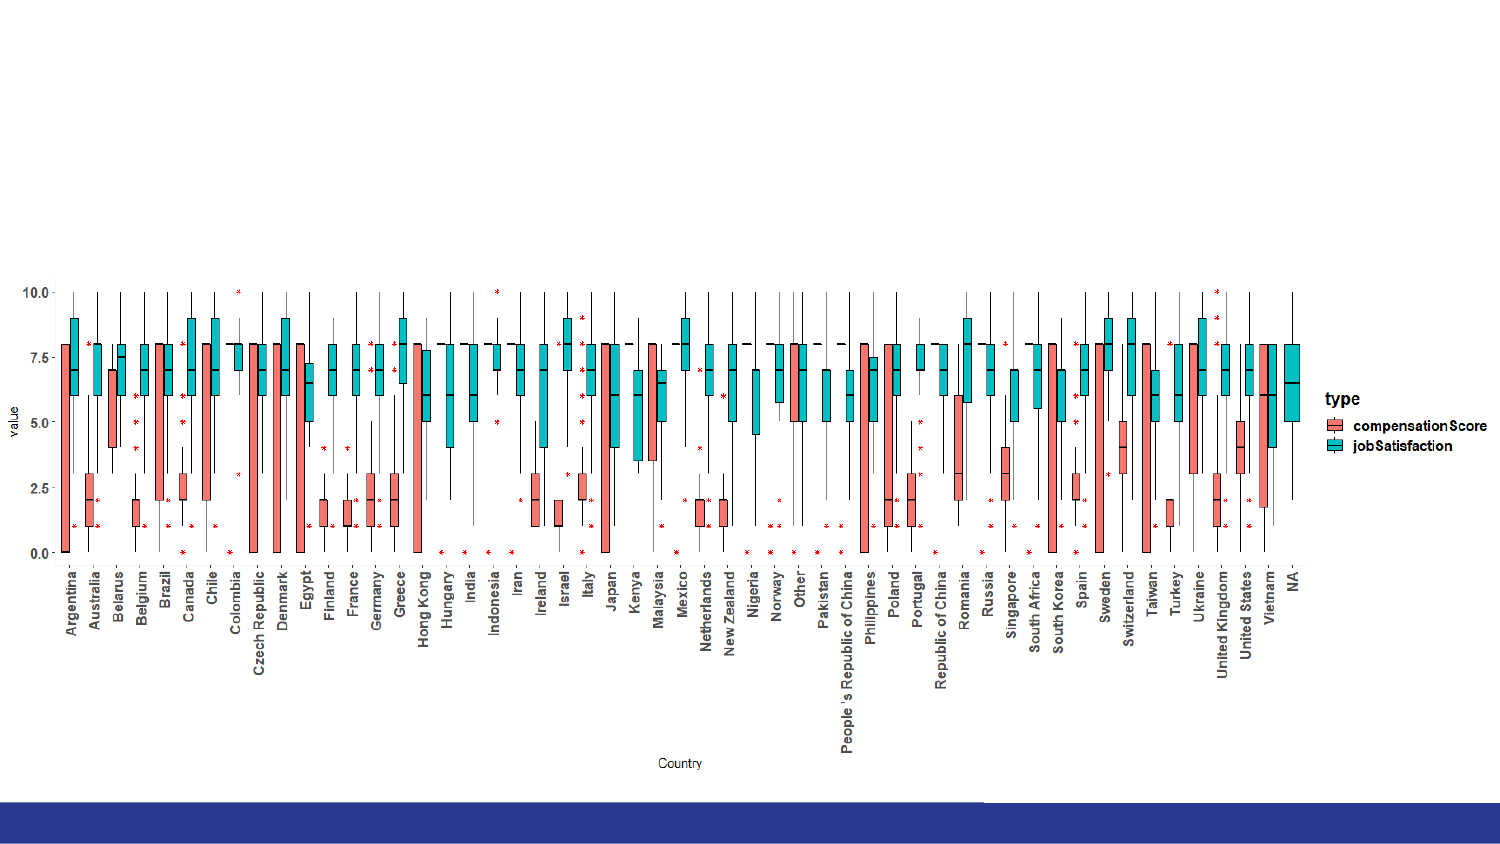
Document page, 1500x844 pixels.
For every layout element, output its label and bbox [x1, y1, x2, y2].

picture [0, 272, 1500, 777]
